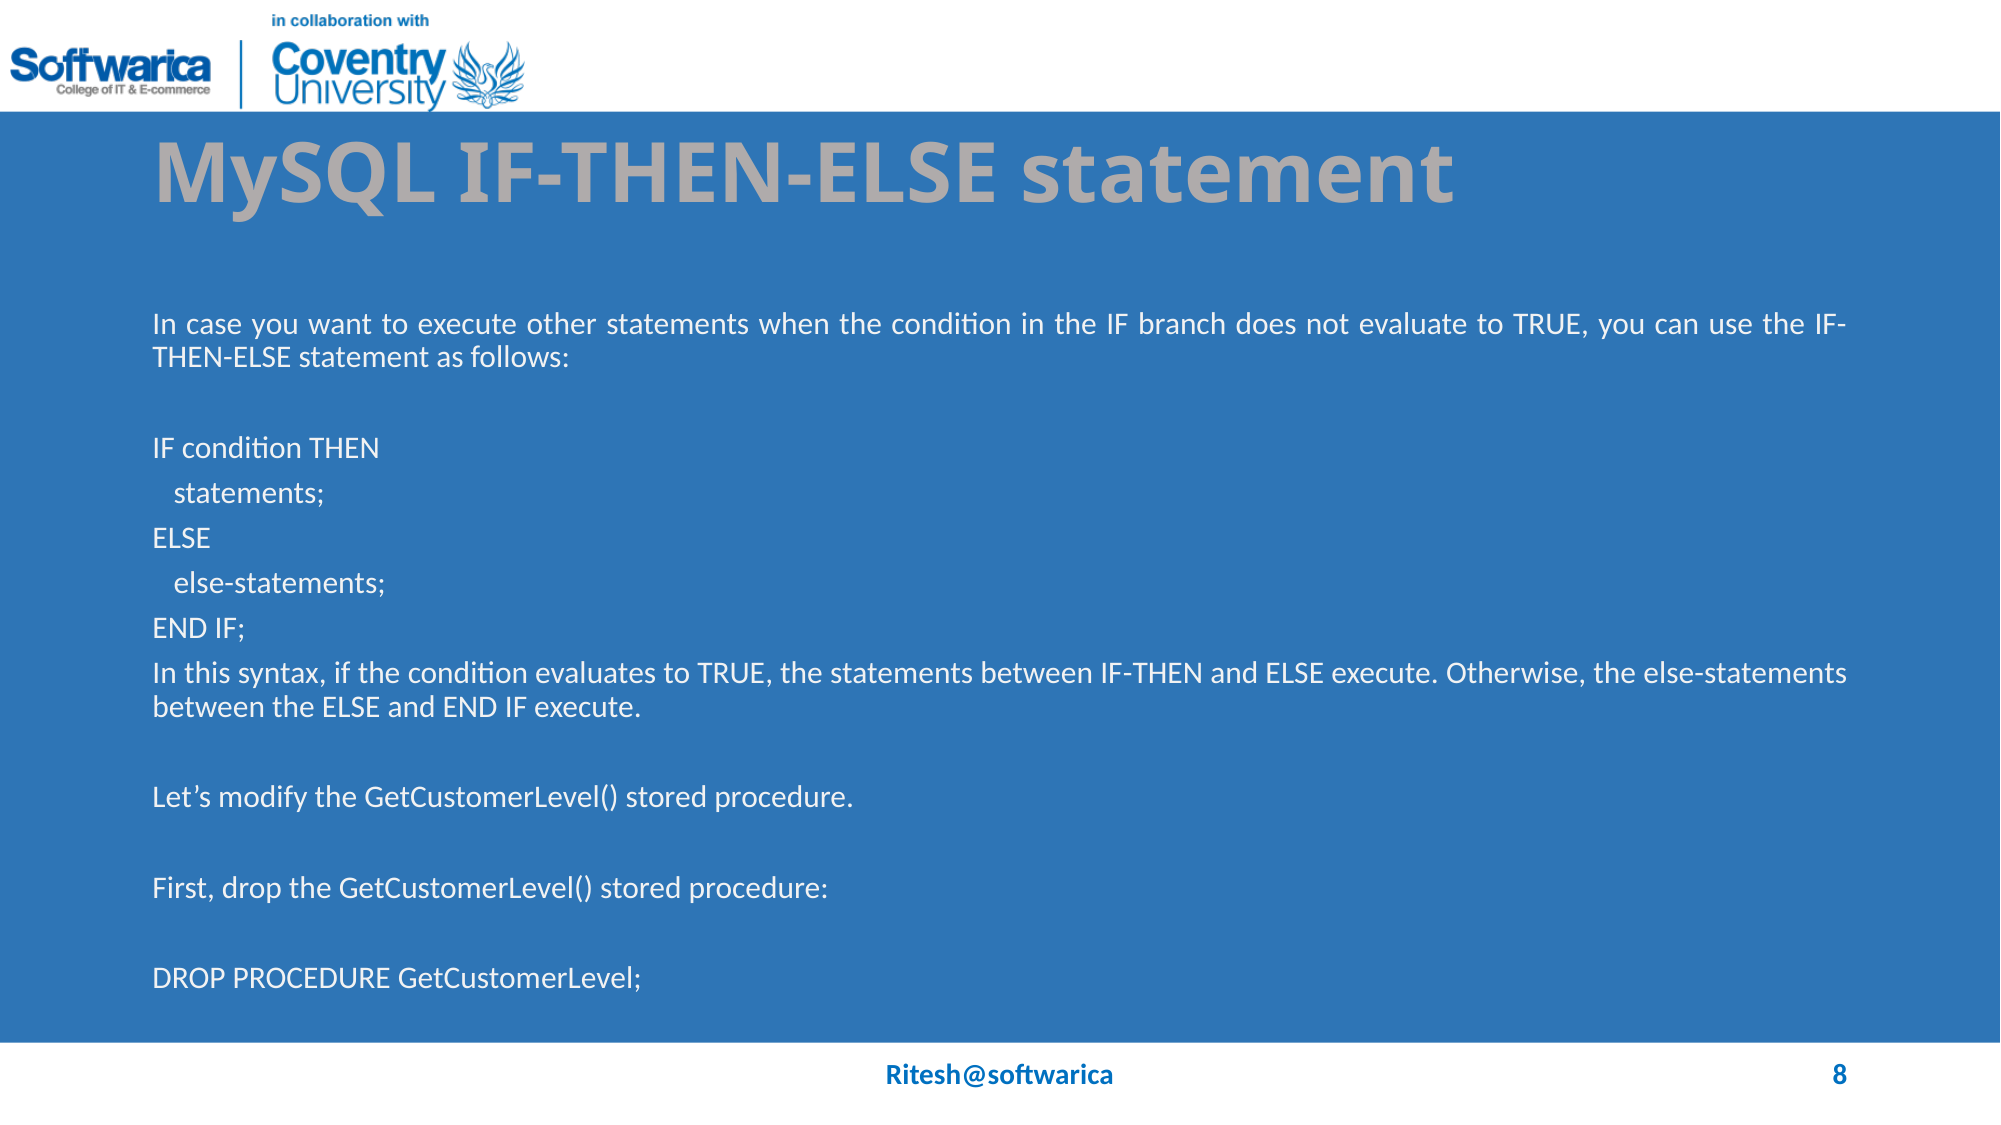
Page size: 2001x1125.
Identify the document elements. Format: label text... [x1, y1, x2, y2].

footer Ritesh@softwarica [662, 1042, 1338, 1103]
picture [10, 14, 525, 112]
list In case you want to execute other statements when the condition in the IF branch does not evaluate to TRUE, you can use the IF-THEN-ELSE statement as follows: IF condition THEN statements; ELSE else-statements; END IF; In this syntax, if the condition evaluates to TRUE, the statements between IF-THEN and ELSE execute. Otherwise, the else-statements between the ELSE and END IF execute. Let’s modify the GetCustomerLevel() stored procedure. First, drop the GetCustomerLevel() stored procedure: DROP PROCEDURE GetCustomerLevel; [137, 299, 1863, 1014]
title MySQL IF-THEN-ELSE statement [137, 111, 1863, 240]
slide_number 8 [1412, 1042, 1863, 1103]
